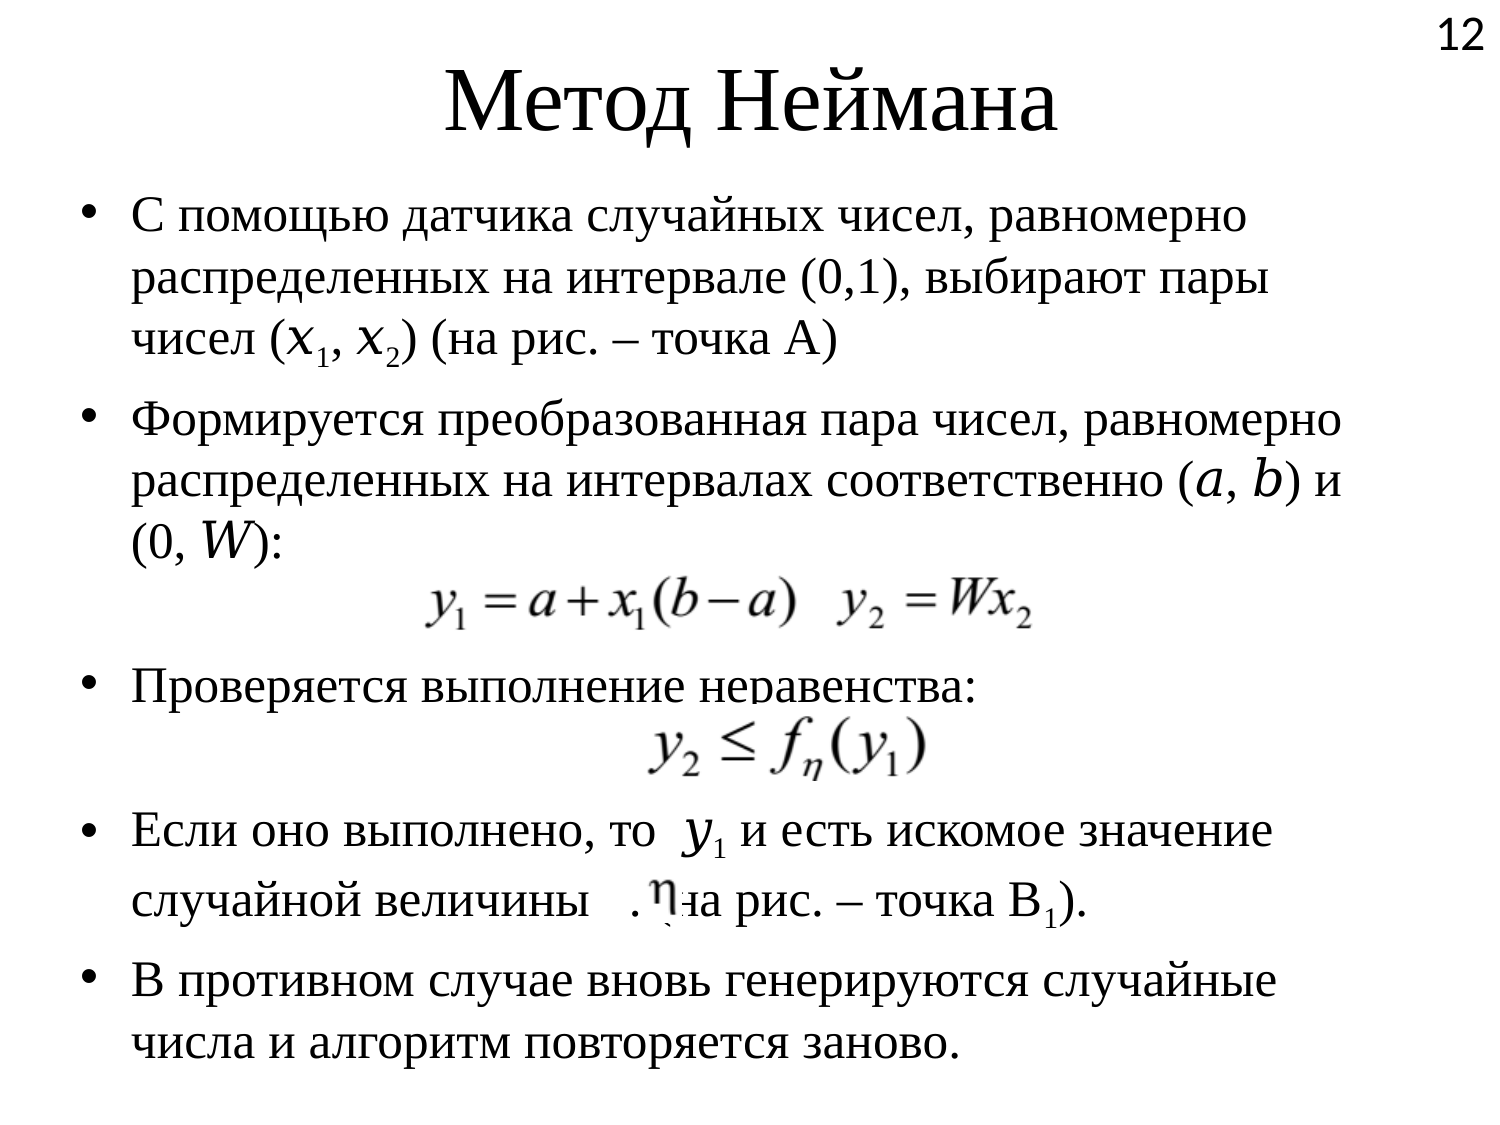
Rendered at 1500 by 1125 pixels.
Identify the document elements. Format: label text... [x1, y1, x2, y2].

title Метод Неймана [76, 0, 1427, 188]
picture [643, 869, 682, 923]
picture [407, 562, 1042, 649]
picture [619, 703, 946, 781]
list С помощью датчика случайных чисел, равномерно распределенных на интервале (0,1), выбирают пары чисел (𝑥1, 𝑥2) (на рис. – точка А) Формируется преобразованная пара чисел, равномерно распределенных на интервалах соответственно (𝑎, 𝑏) и (0, 𝑊): Проверяется выполнение неравенства: Если оно выполнено, то 𝑦1 и есть искомое значение случайной величины . (на рис. – точка В1). В противном случае вновь генерируются случайные числа и алгоритм повторяется заново. [64, 172, 1416, 1083]
text_box 12 [1427, 0, 1500, 60]
